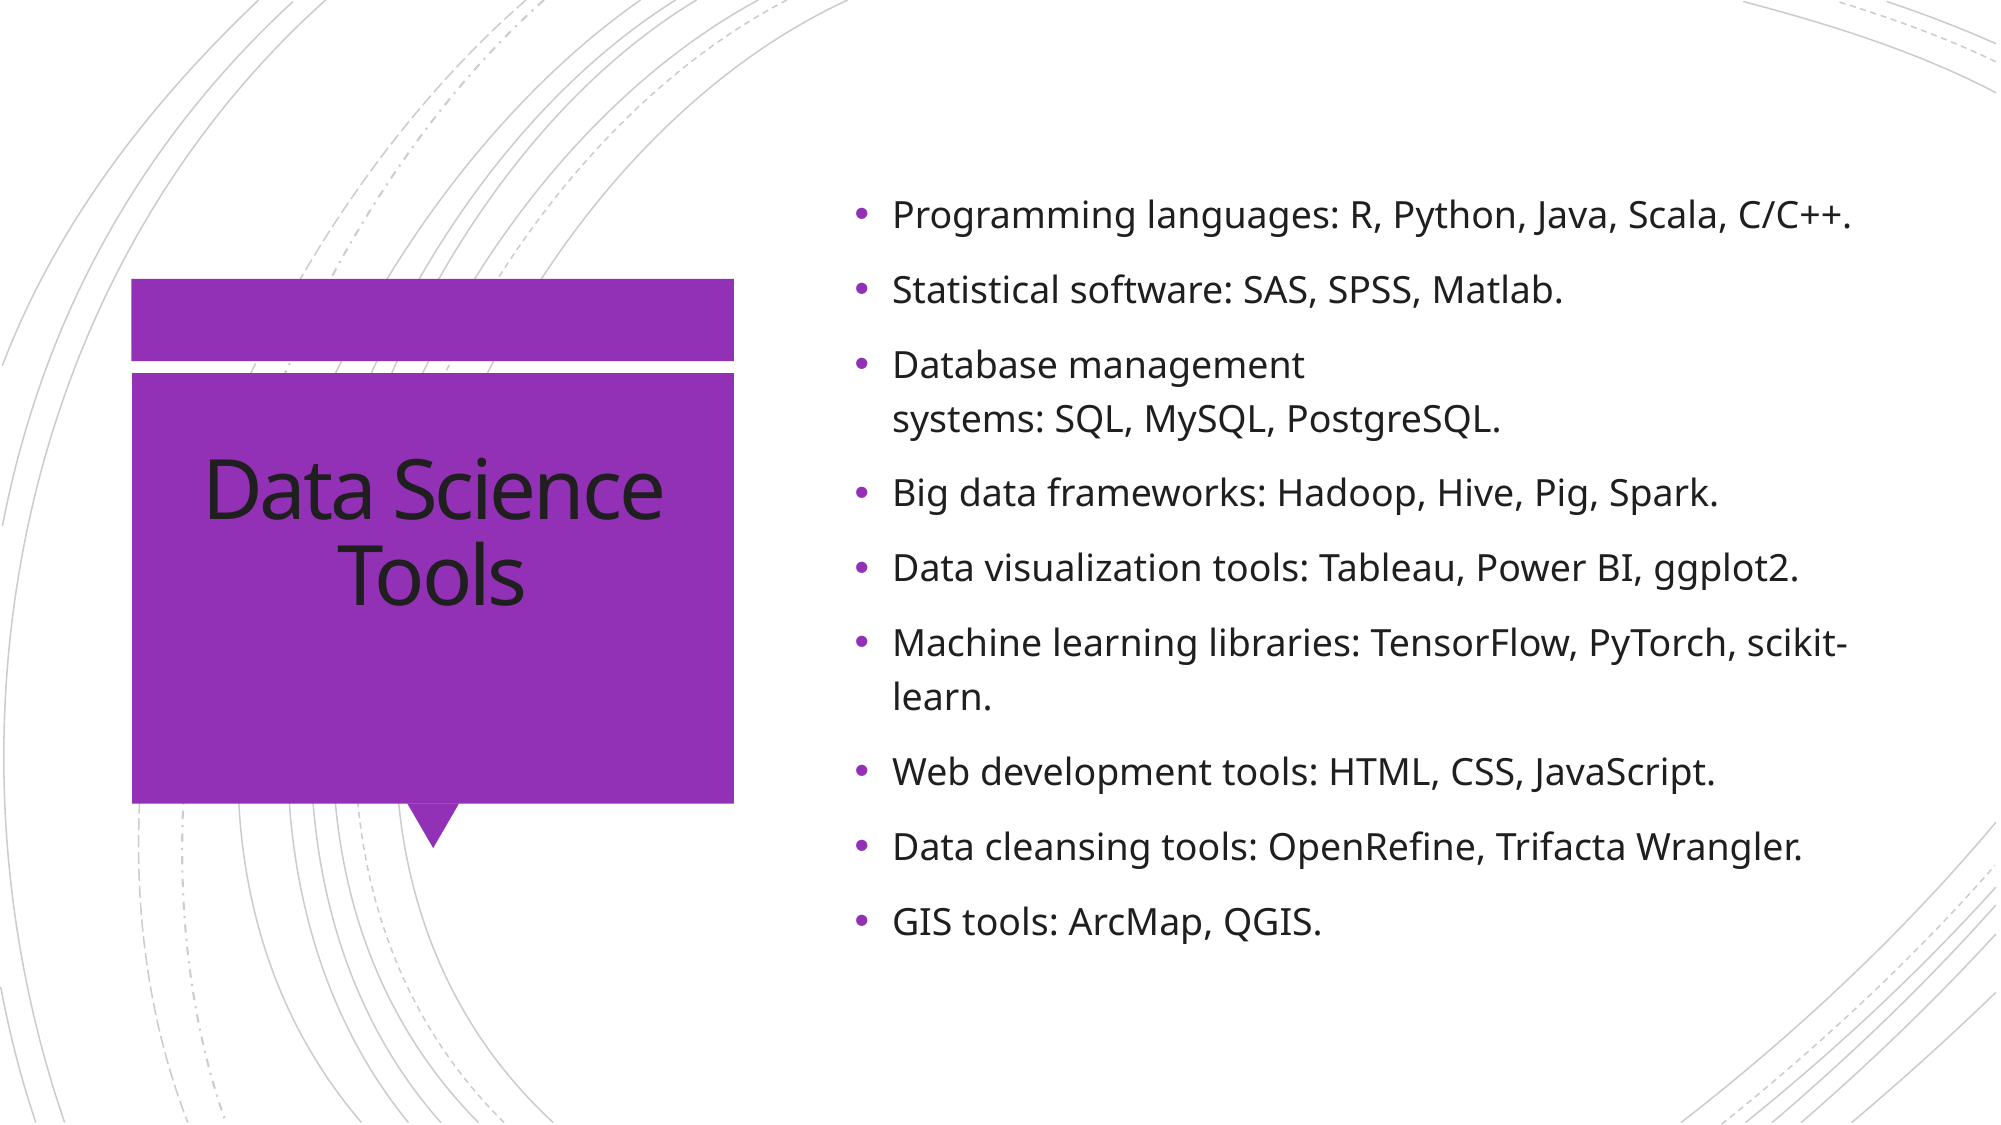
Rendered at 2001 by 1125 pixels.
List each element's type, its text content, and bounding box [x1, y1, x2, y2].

title Data Science Tools [145, 385, 720, 789]
list Programming languages: R, Python, Java, Scala, C/C++. Statistical software: SAS, SPSS, Matlab. Database management systems: SQL, MySQL, PostgreSQL. Big data frameworks: Hadoop, Hive, Pig, Spark. Data visualization tools: Tableau, Power BI, ggplot2. Machine learning libraries: TensorFlow, PyTorch, scikit-learn. Web development tools: HTML, CSS, JavaScript. Data cleansing tools: OpenRefine, Trifacta Wrangler. GIS tools: ArcMap, QGIS. [839, 131, 1871, 993]
